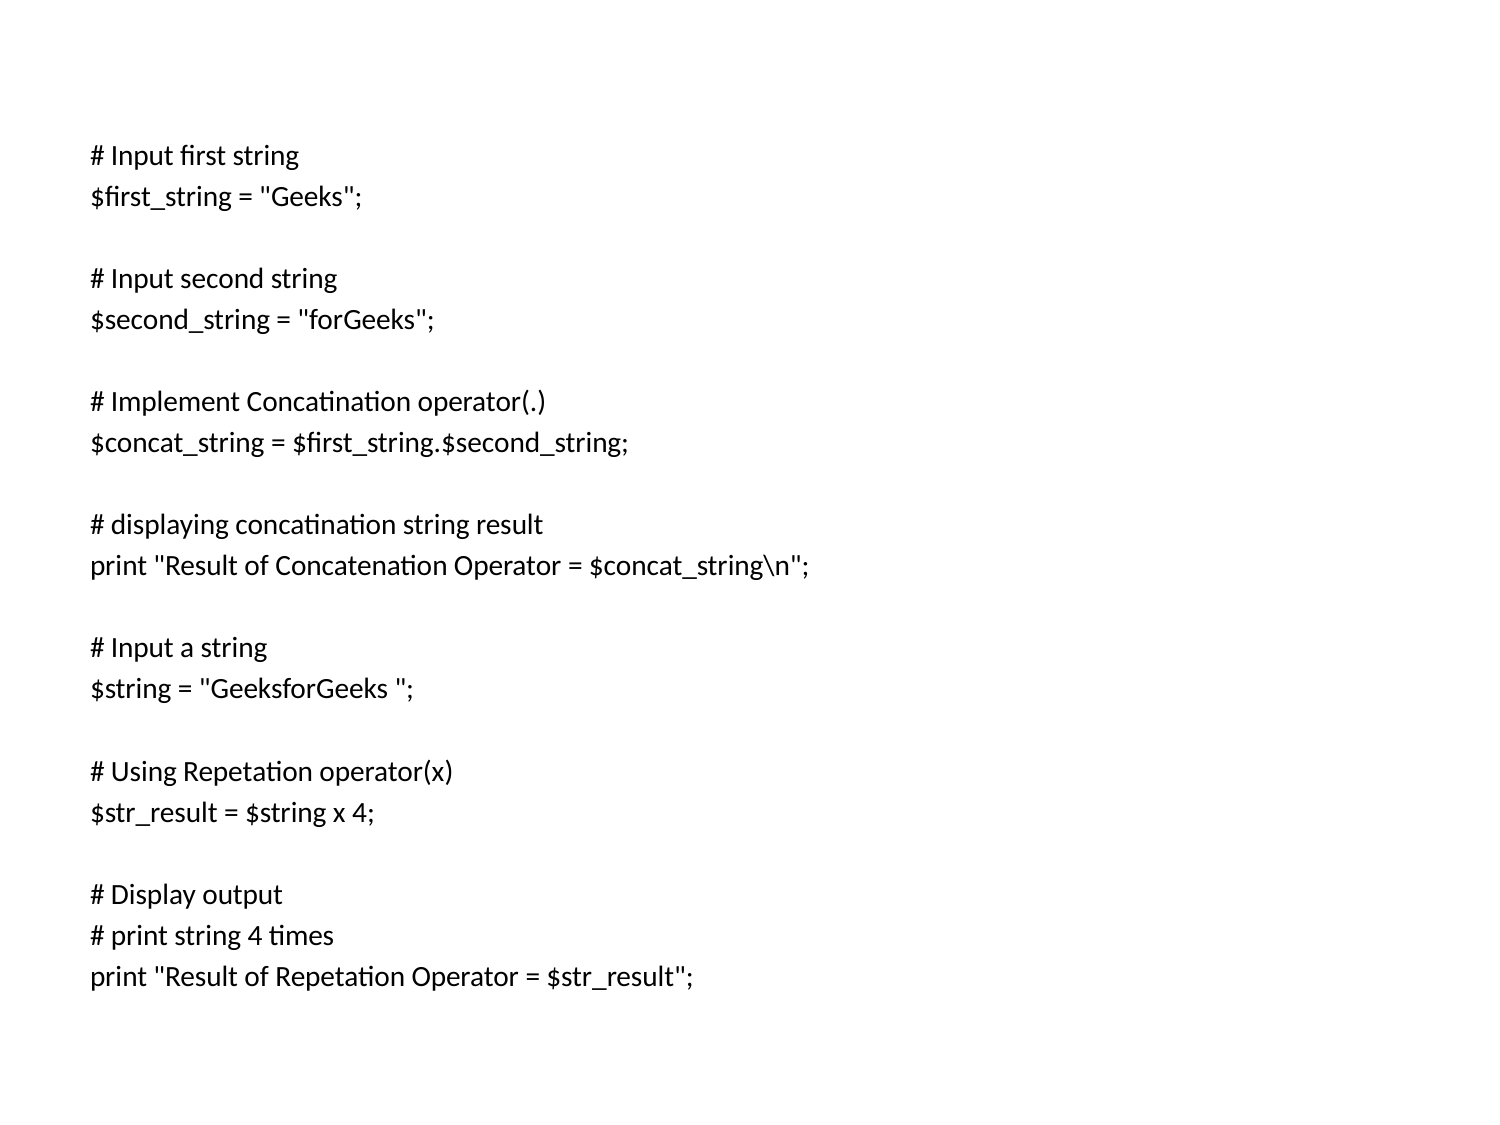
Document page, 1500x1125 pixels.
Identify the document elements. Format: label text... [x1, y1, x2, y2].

list # Input first string $first_string = "Geeks"; # Input second string $second_string = "forGeeks"; # Implement Concatination operator(.) $concat_string = $first_string.$second_string; # displaying concatination string result print "Result of Concatenation Operator = $concat_string\n"; # Input a string $string = "GeeksforGeeks "; # Using Repetation operator(x) $str_result = $string x 4; # Display output # print string 4 times print "Result of Repetation Operator = $str_result"; [75, 87, 1425, 1005]
